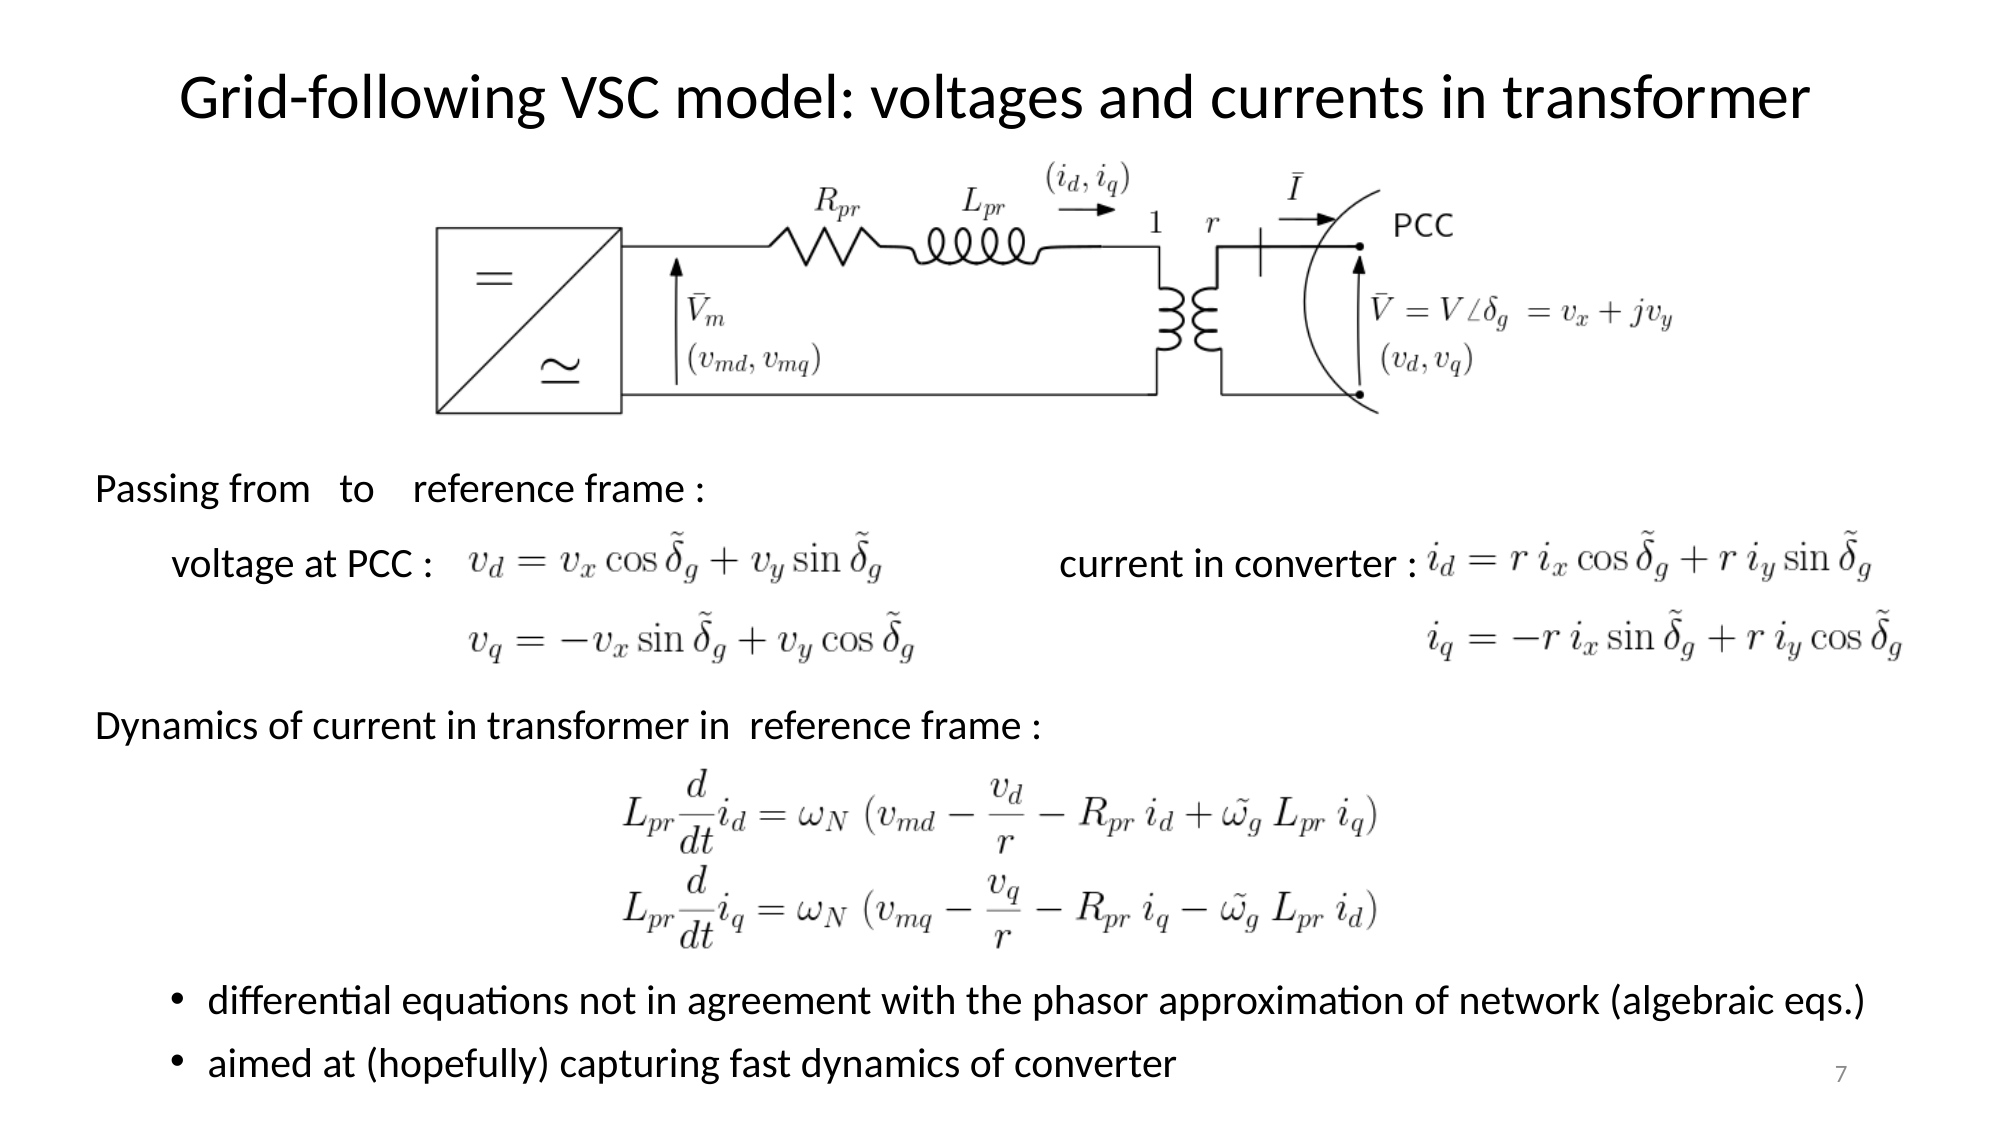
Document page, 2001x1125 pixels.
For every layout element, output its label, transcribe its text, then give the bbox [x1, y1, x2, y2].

picture [459, 523, 925, 674]
title Grid-following VSC model: voltages and currents in transformer [14, 8, 1979, 140]
picture [617, 752, 1413, 967]
slide_number 7 [1412, 1042, 1863, 1103]
picture [1415, 522, 1920, 673]
picture [418, 156, 1699, 436]
